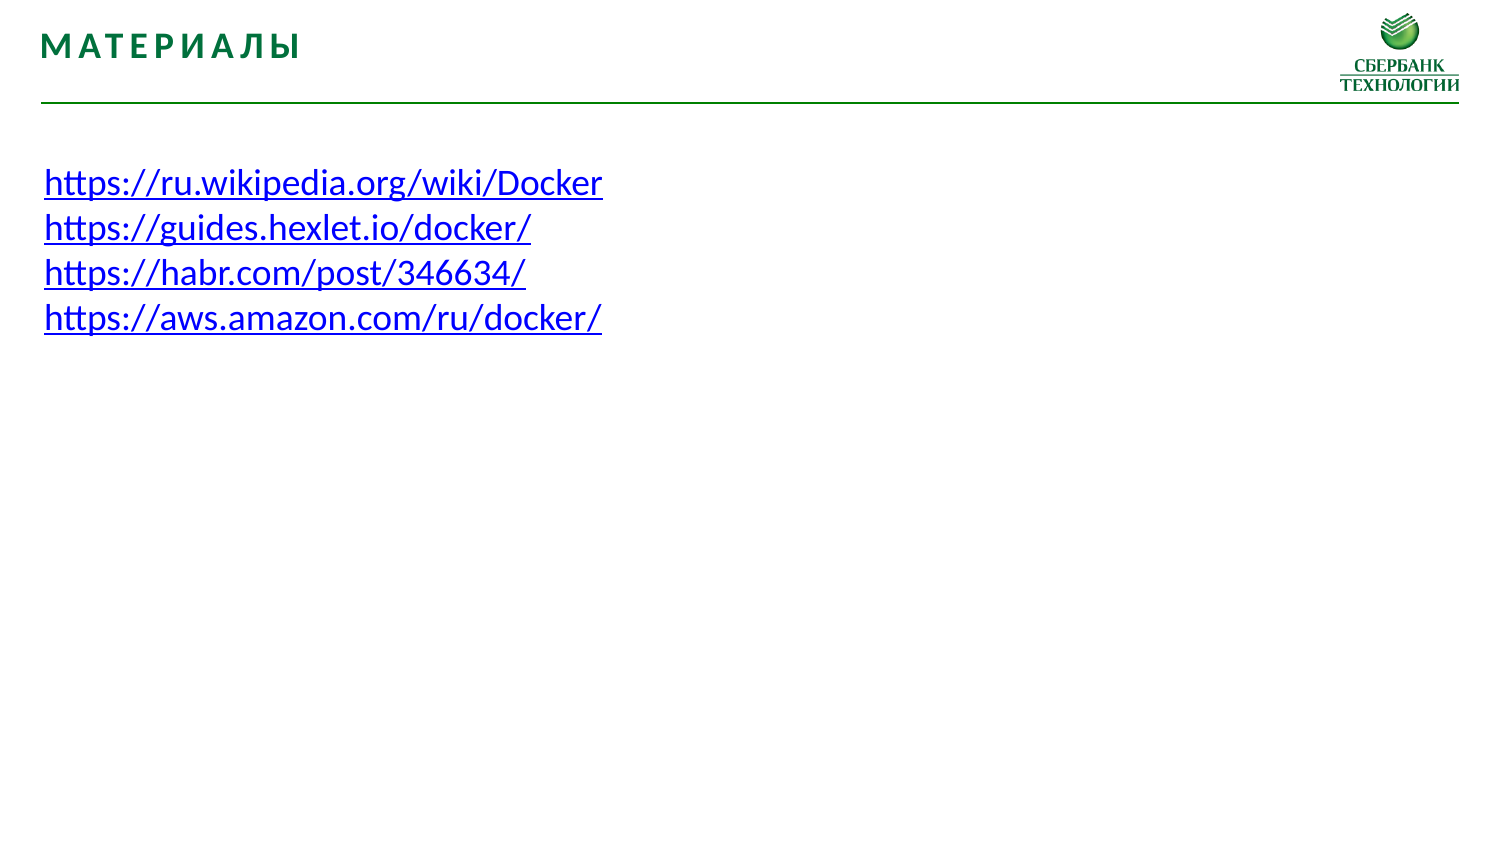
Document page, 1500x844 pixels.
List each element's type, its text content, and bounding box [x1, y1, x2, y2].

picture [1340, 13, 1459, 91]
text_box https://ru.wikipedia.org/wiki/Docker https://guides.hexlet.io/docker/ https://habr.com/post/346634/ https://aws.amazon.com/ru/docker/ [29, 150, 1436, 390]
list Материалы [39, 13, 1115, 67]
